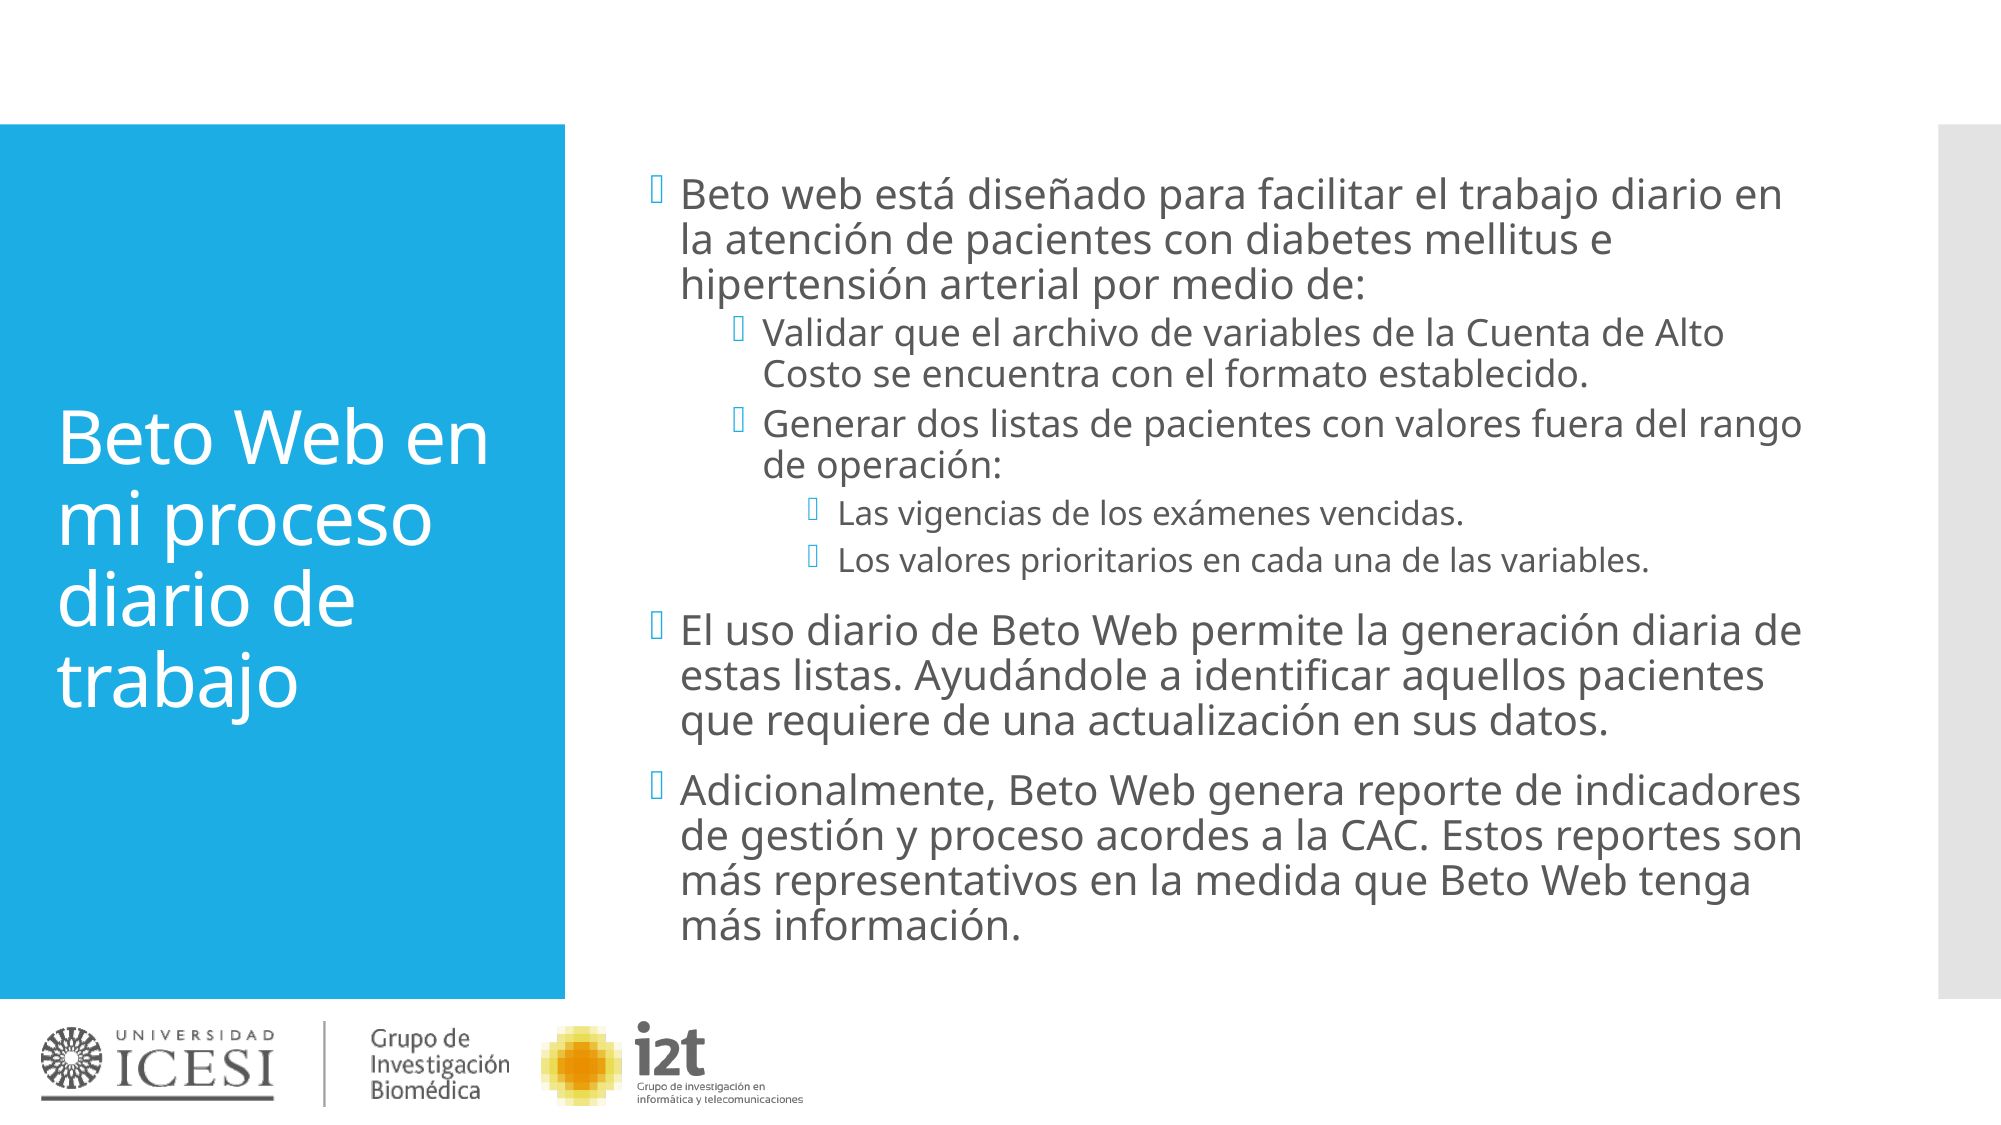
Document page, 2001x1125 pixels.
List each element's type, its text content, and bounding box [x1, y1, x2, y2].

picture [541, 1020, 804, 1107]
title Beto Web en mi proceso diario de trabajo [41, 184, 525, 940]
picture [38, 1020, 517, 1107]
list Beto web está diseñado para facilitar el trabajo diario en la atención de pacientes con diabetes mellitus e hipertensión arterial por medio de: Validar que el archivo de variables de la Cuenta de Alto Costo se encuentra con el formato establecido. Generar dos listas de pacientes con valores fuera del rango de operación: Las vigencias de los exámenes vencidas. Los valores prioritarios en cada una de las variables. El uso diario de Beto Web permite la generación diaria de estas listas. Ayudándole a identificar aquellos pacientes que requiere de una actualización en sus datos. Adicionalmente, Beto Web genera reporte de indicadores de gestión y proceso acordes a la CAC. Estos reportes son más representativos en la medida que Beto Web tenga más información. [634, 141, 1835, 982]
